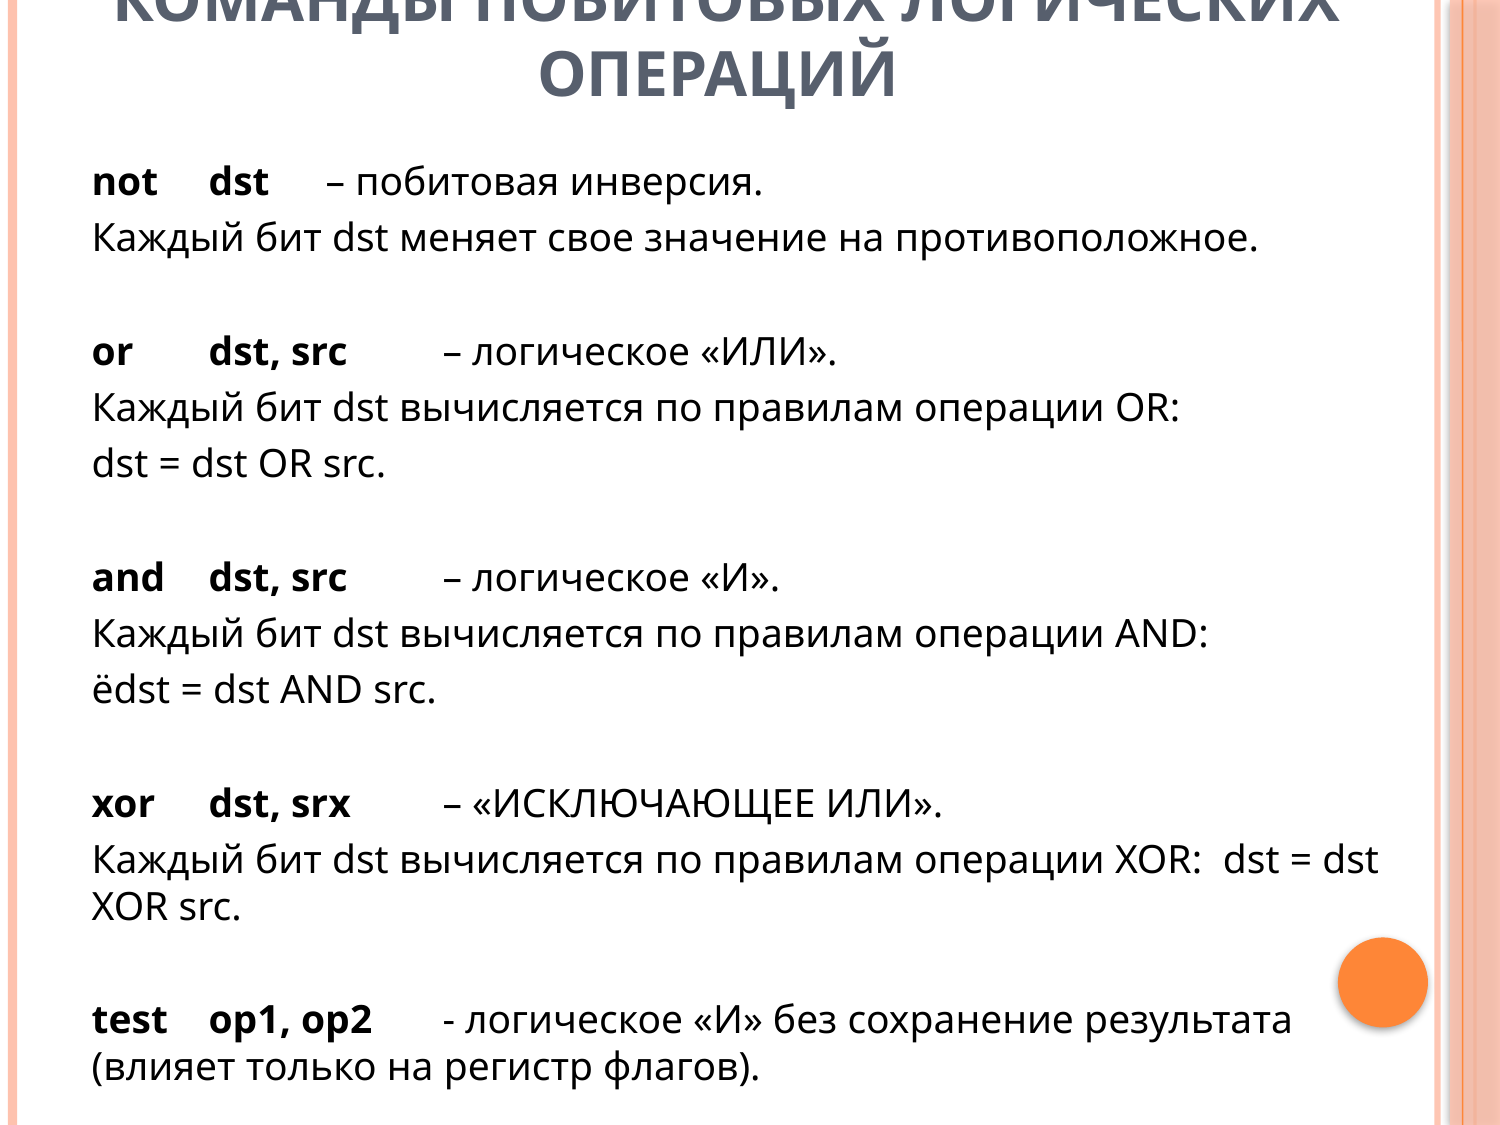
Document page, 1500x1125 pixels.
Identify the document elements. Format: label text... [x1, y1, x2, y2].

title Команды побитовых логических операций [29, 0, 1424, 117]
list not dst – побитовая инверсия. Каждый бит dst меняет свое значение на противоположное. or dst, src – логическое «ИЛИ». Каждый бит dst вычисляется по правилам операции OR: dst = dst OR src. and dst, src – логическое «И». Каждый бит dst вычисляется по правилам операции AND: ёdst = dst AND src. xor dst, srx – «ИСКЛЮЧАЮЩЕЕ ИЛИ». Каждый бит dst вычисляется по правилам операции XOR: dst = dst XOR src. test op1, op2 - логическое «И» без сохранение результата (влияет только на регистр флагов). [76, 149, 1427, 1106]
